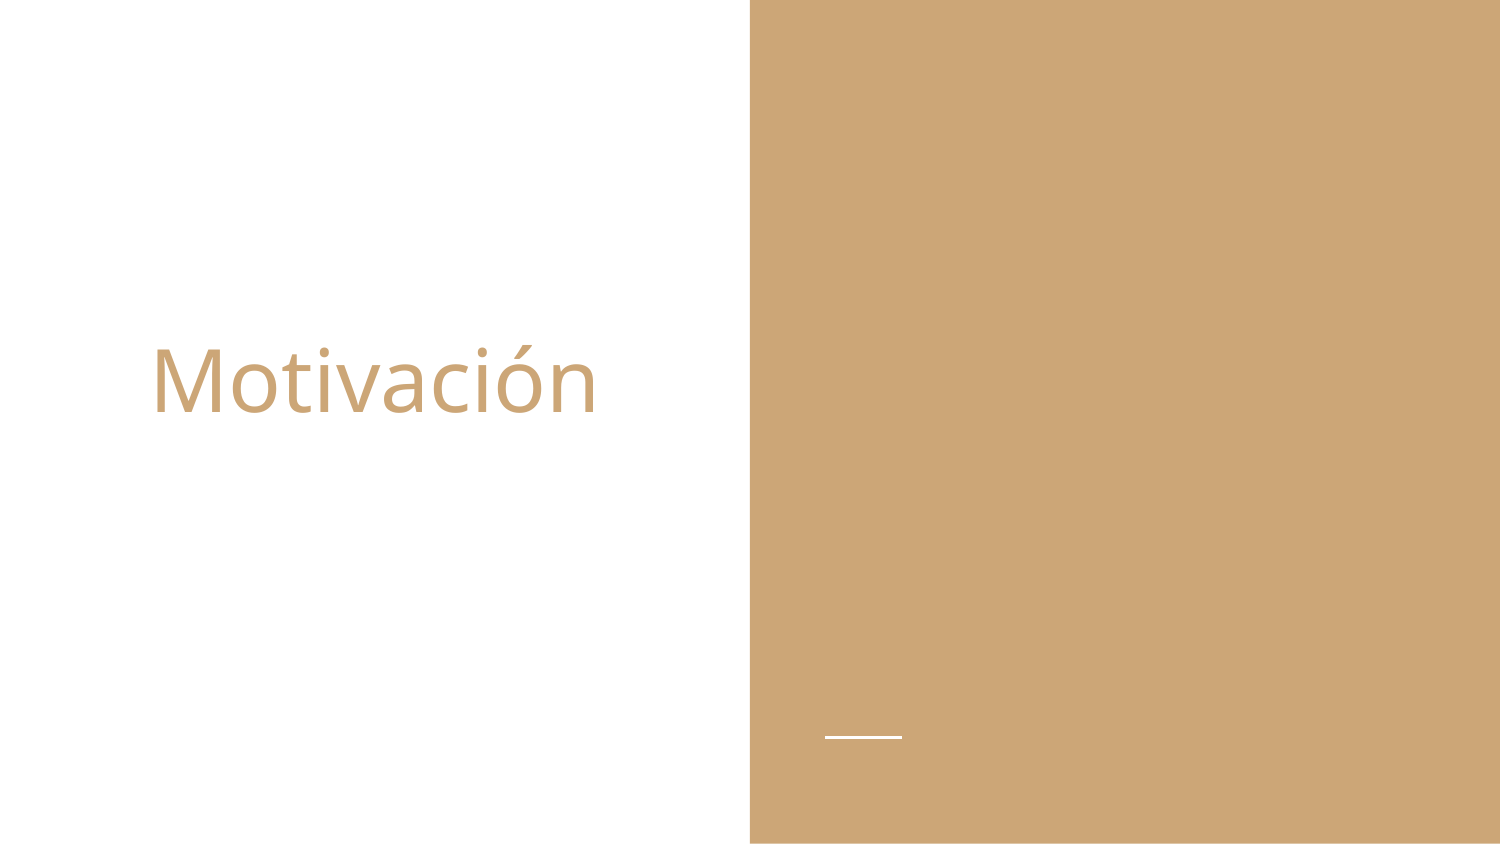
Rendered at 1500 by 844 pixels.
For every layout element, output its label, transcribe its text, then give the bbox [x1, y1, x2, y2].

title Motivación [43, 152, 708, 446]
